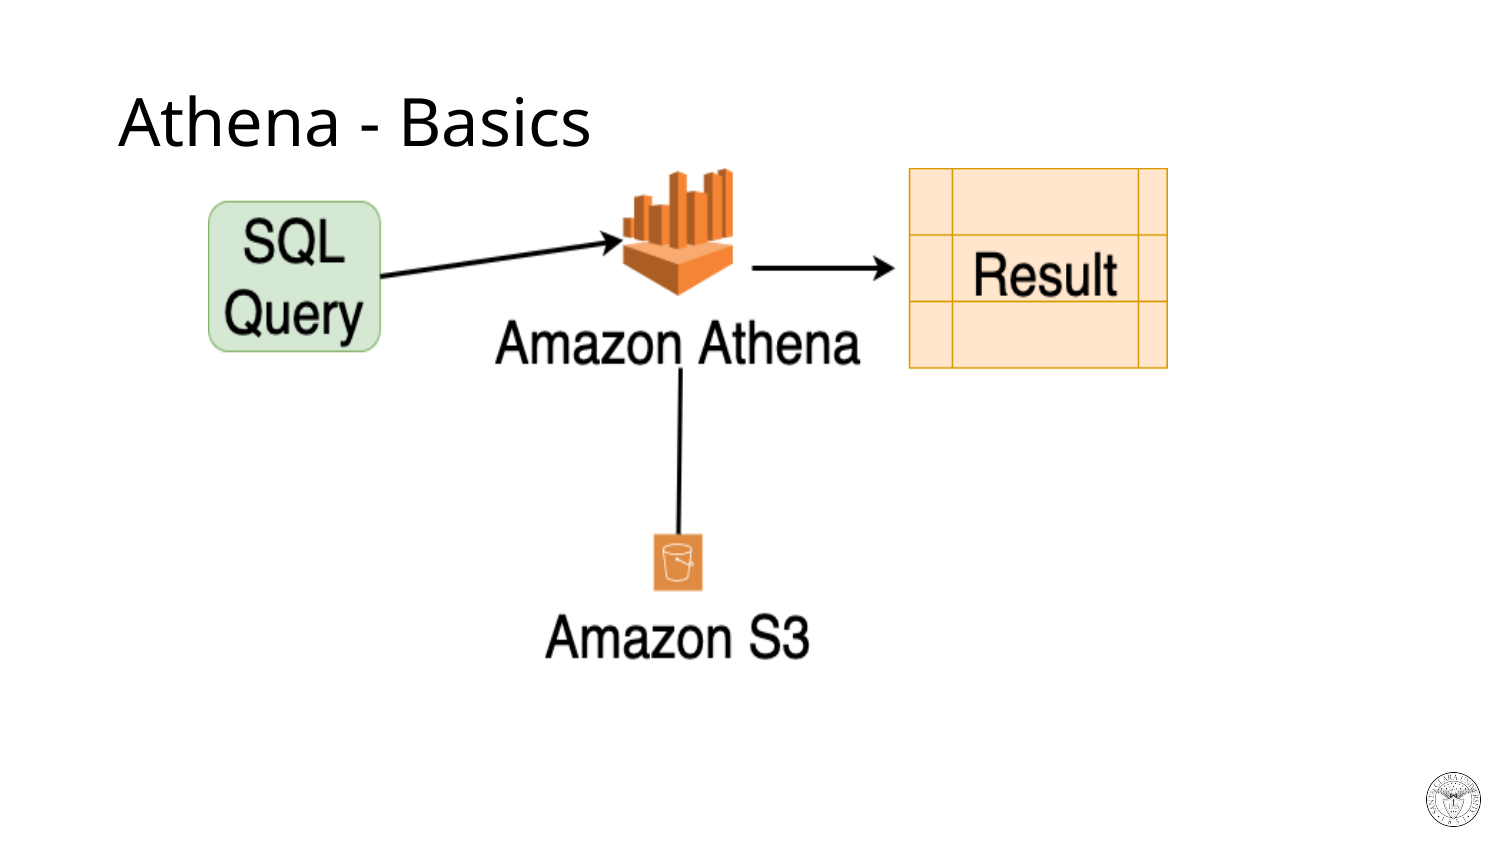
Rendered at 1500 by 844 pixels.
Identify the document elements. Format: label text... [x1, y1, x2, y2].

title Athena - Basics [103, 44, 1397, 169]
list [208, 168, 1168, 675]
picture [1426, 772, 1481, 827]
